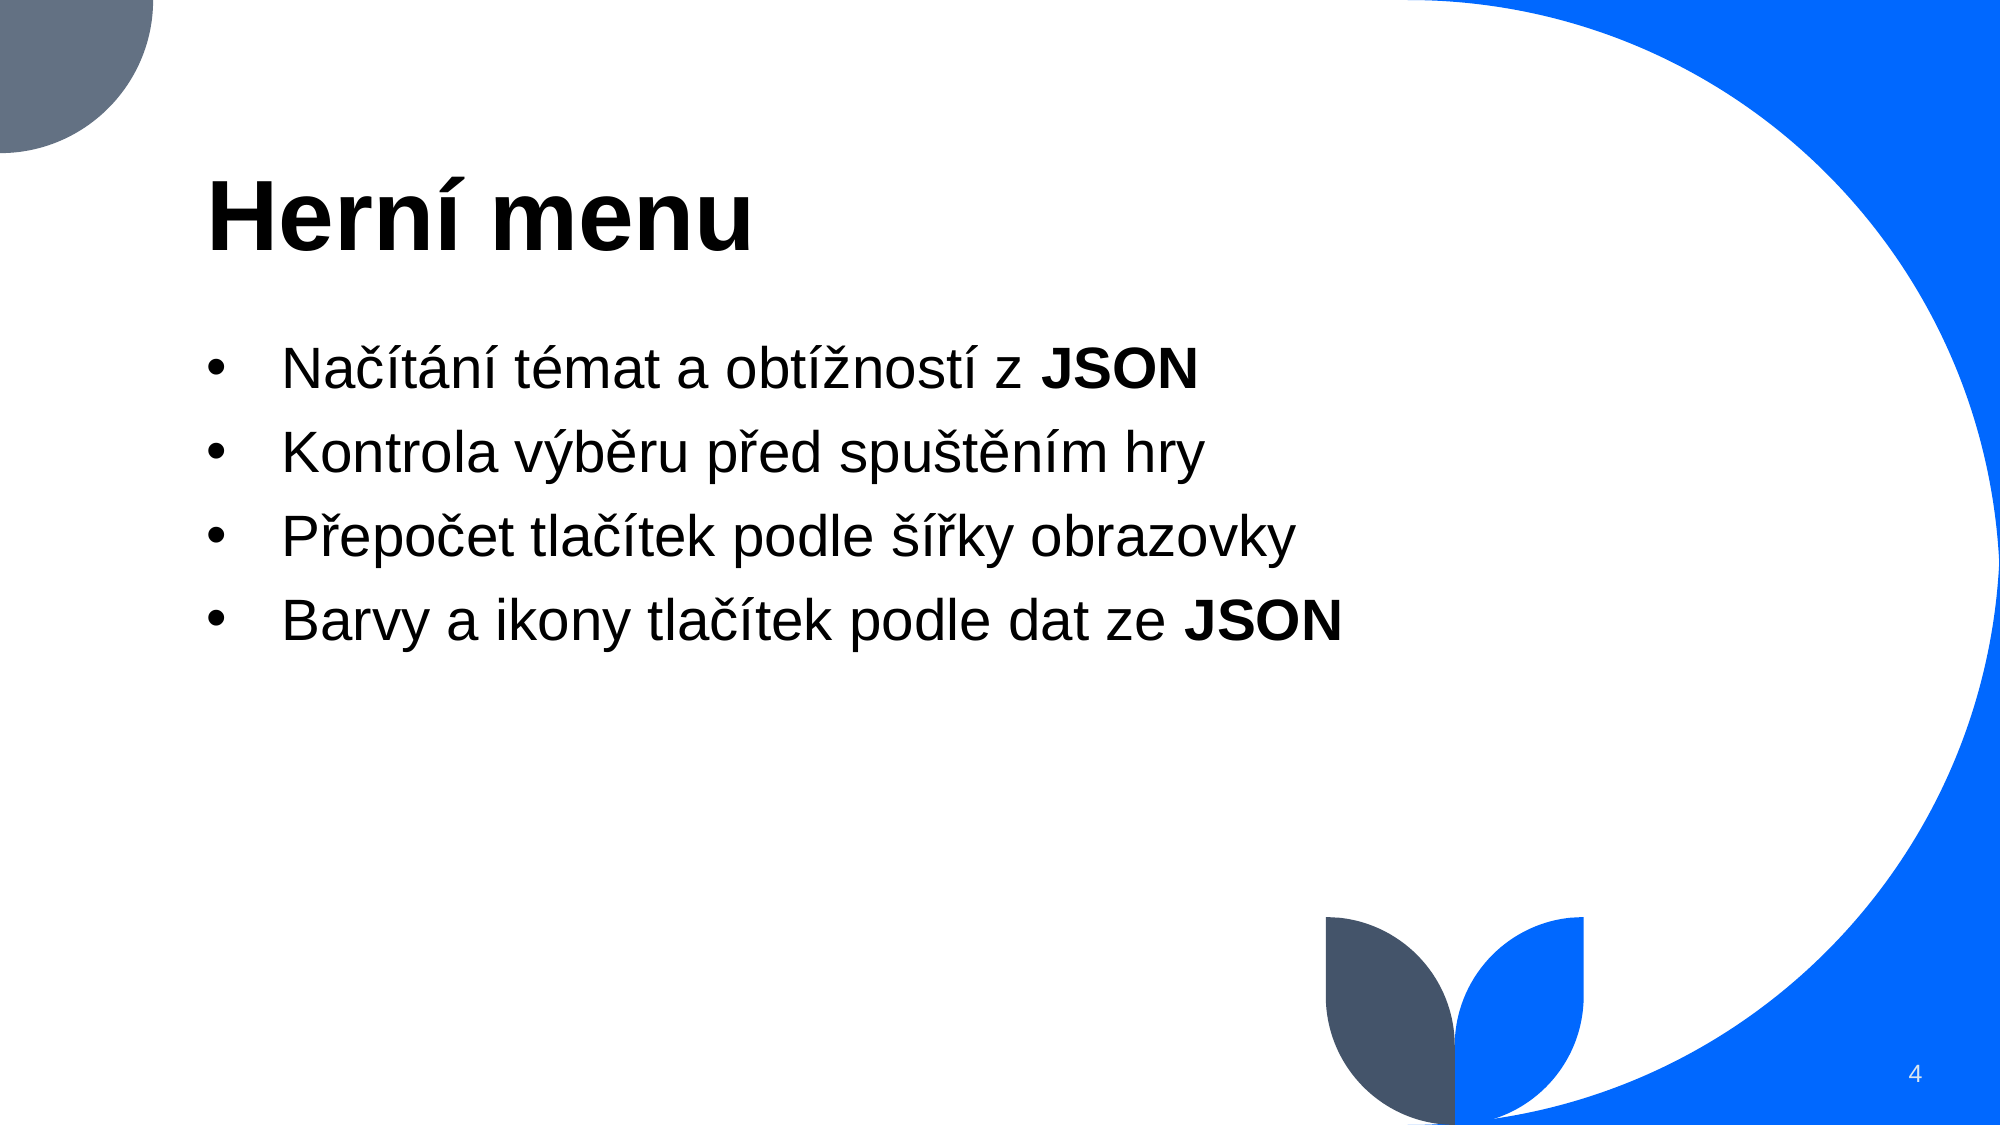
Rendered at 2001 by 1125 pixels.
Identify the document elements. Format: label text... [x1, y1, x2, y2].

list Načítání témat a obtížností z JSON Kontrola výběru před spuštěním hry Přepočet tlačítek podle šířky obrazovky Barvy a ikony tlačítek podle dat ze JSON [191, 330, 1796, 884]
slide_number 4 [1665, 1042, 1938, 1103]
title Herní menu [191, 62, 1796, 280]
